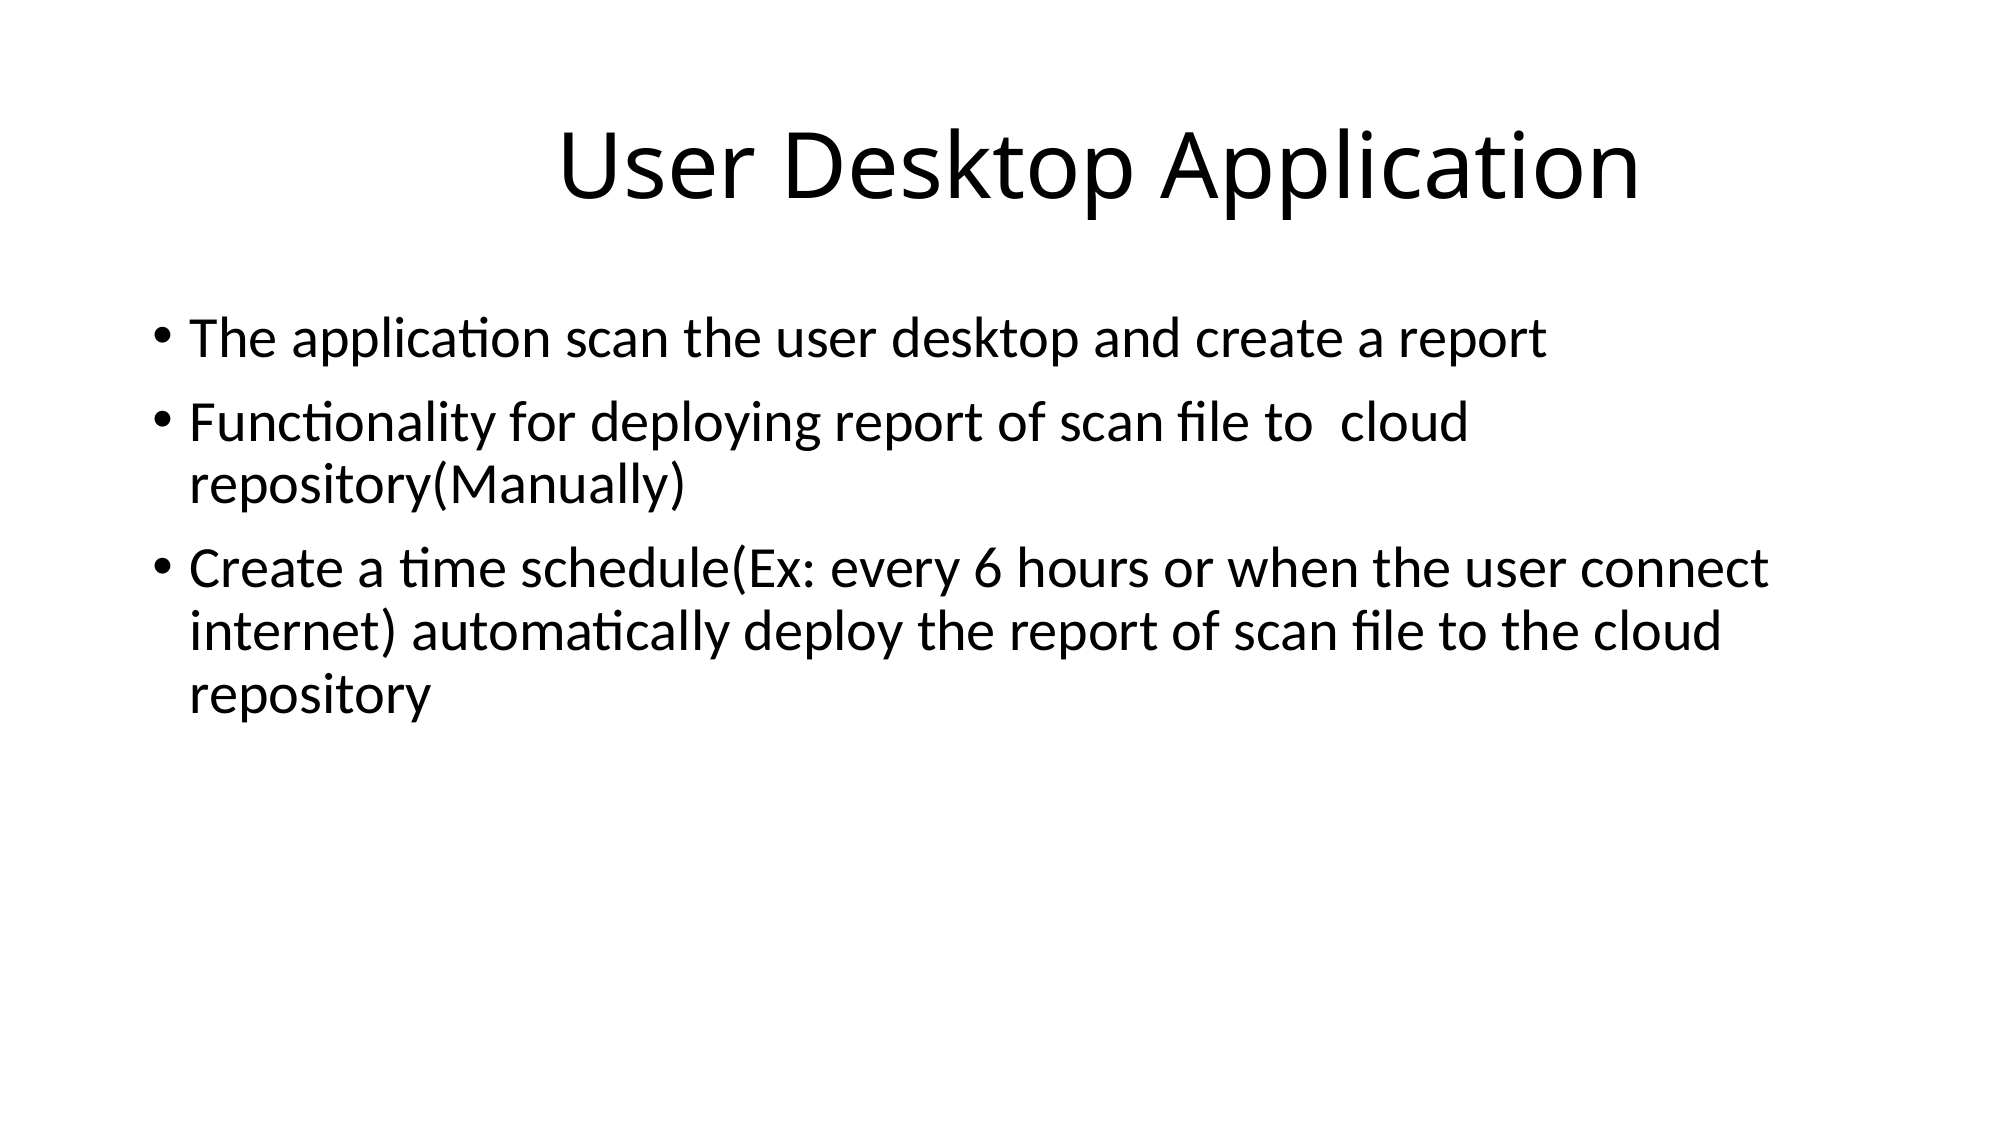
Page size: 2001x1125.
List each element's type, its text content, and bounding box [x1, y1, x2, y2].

title User Desktop Application [137, 59, 1863, 278]
list The application scan the user desktop and create a report Functionality for deploying report of scan file to cloud repository(Manually) Create a time schedule(Ex: every 6 hours or when the user connect internet) automatically deploy the report of scan file to the cloud repository [137, 299, 1863, 1014]
